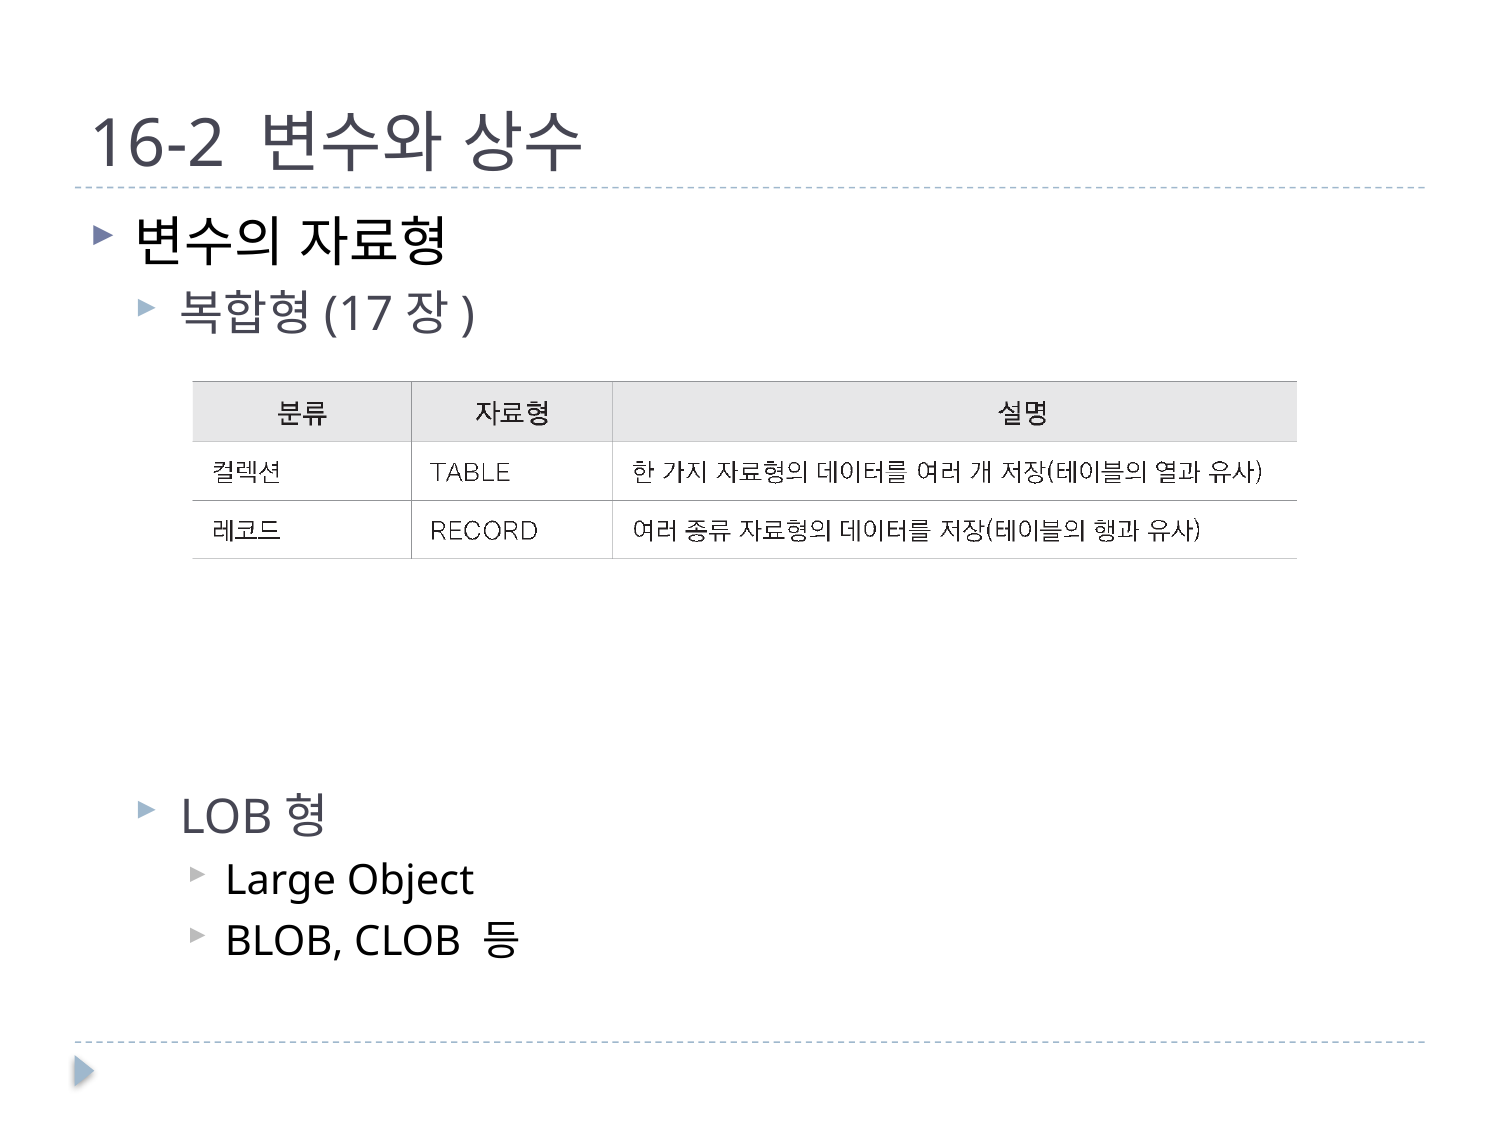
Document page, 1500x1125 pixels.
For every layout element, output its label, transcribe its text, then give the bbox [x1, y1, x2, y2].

list 변수의 자료형 복합형(17장) LOB형 Large Object BLOB, CLOB 등 [75, 200, 1425, 1010]
picture [170, 361, 1298, 576]
title 16-2 변수와 상수 [75, 24, 1425, 188]
